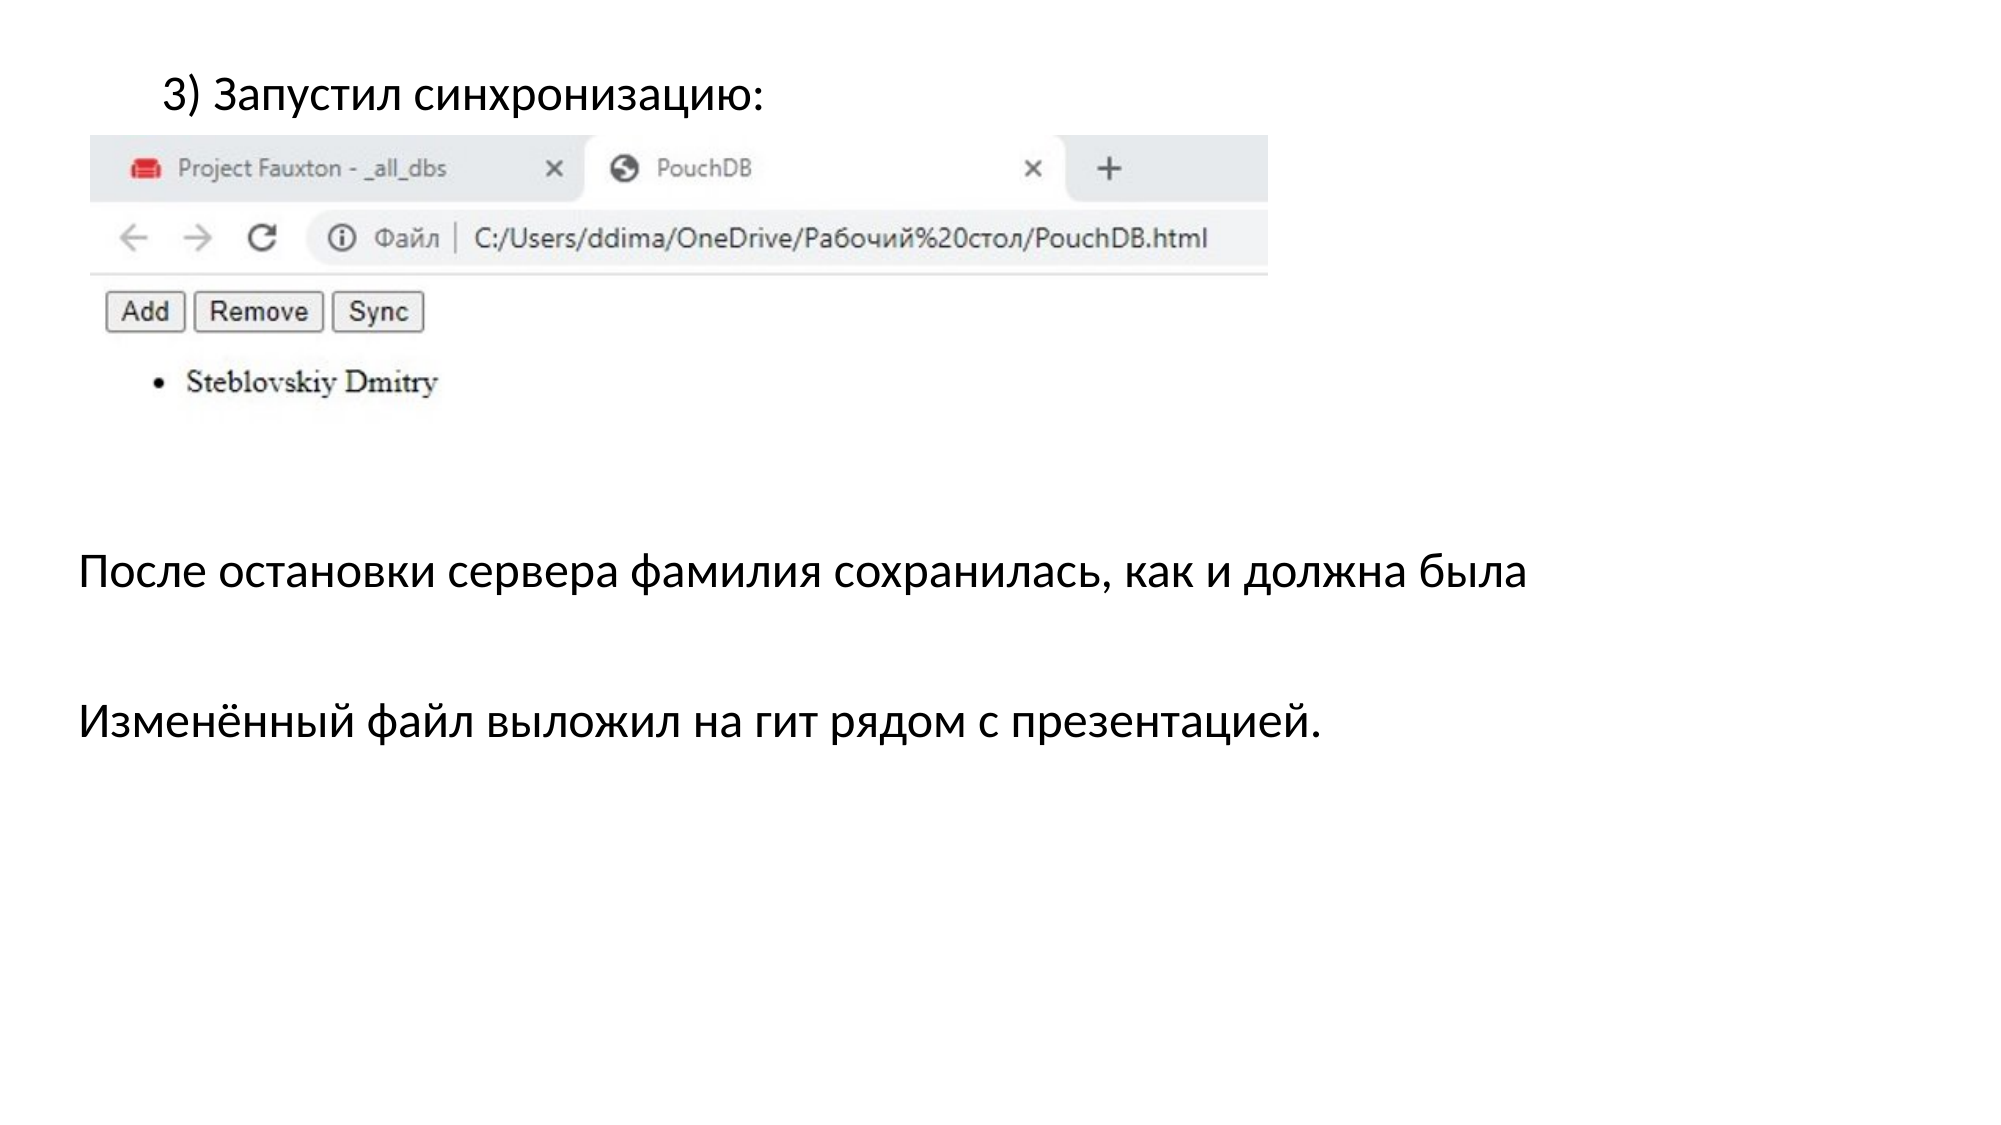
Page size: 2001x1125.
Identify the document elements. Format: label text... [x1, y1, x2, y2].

picture [90, 135, 1268, 495]
text_box После остановки сервера фамилия сохранилась, как и должна была Изменённый файл выложил на гит рядом с презентацией. [63, 536, 1667, 948]
subtitle 3) Запустил синхронизацию: [146, 59, 1694, 212]
